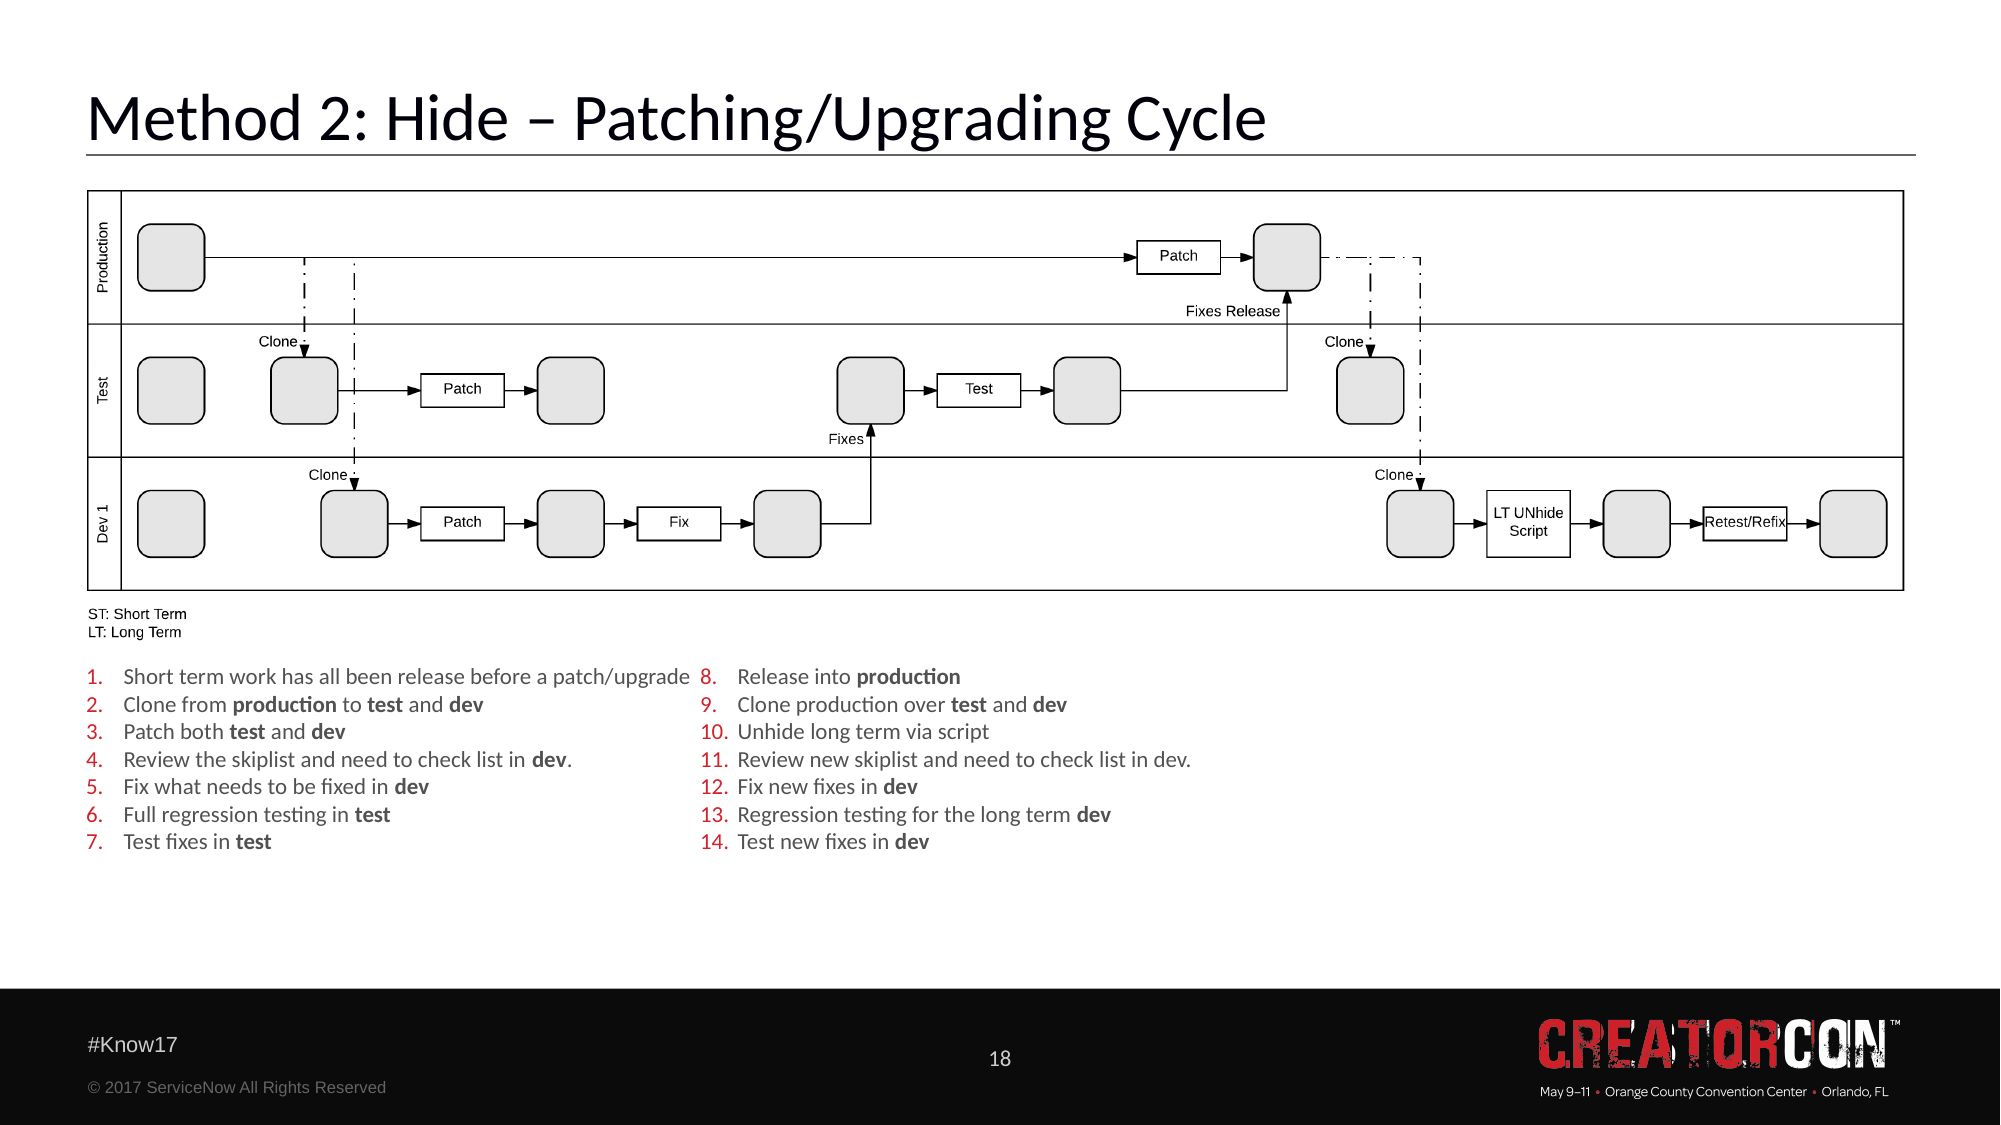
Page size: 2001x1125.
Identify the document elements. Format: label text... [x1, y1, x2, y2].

picture [71, 173, 1920, 658]
picture [1539, 1019, 1900, 1099]
title Method 2: Hide – Patching/Upgrading Cycle [71, 44, 1914, 154]
text_box Short term work has all been release before a patch/upgrade Clone from production to test and dev Patch both test and dev Review the skiplist and need to check list in dev. Fix what needs to be fixed in dev Full regression testing in test Test fixes in test Release into production Clone production over test and dev Unhide long term via script Review new skiplist and need to check list in dev. Fix new fixes in dev Regression testing for the long term dev Test new fixes in dev [71, 654, 1943, 881]
